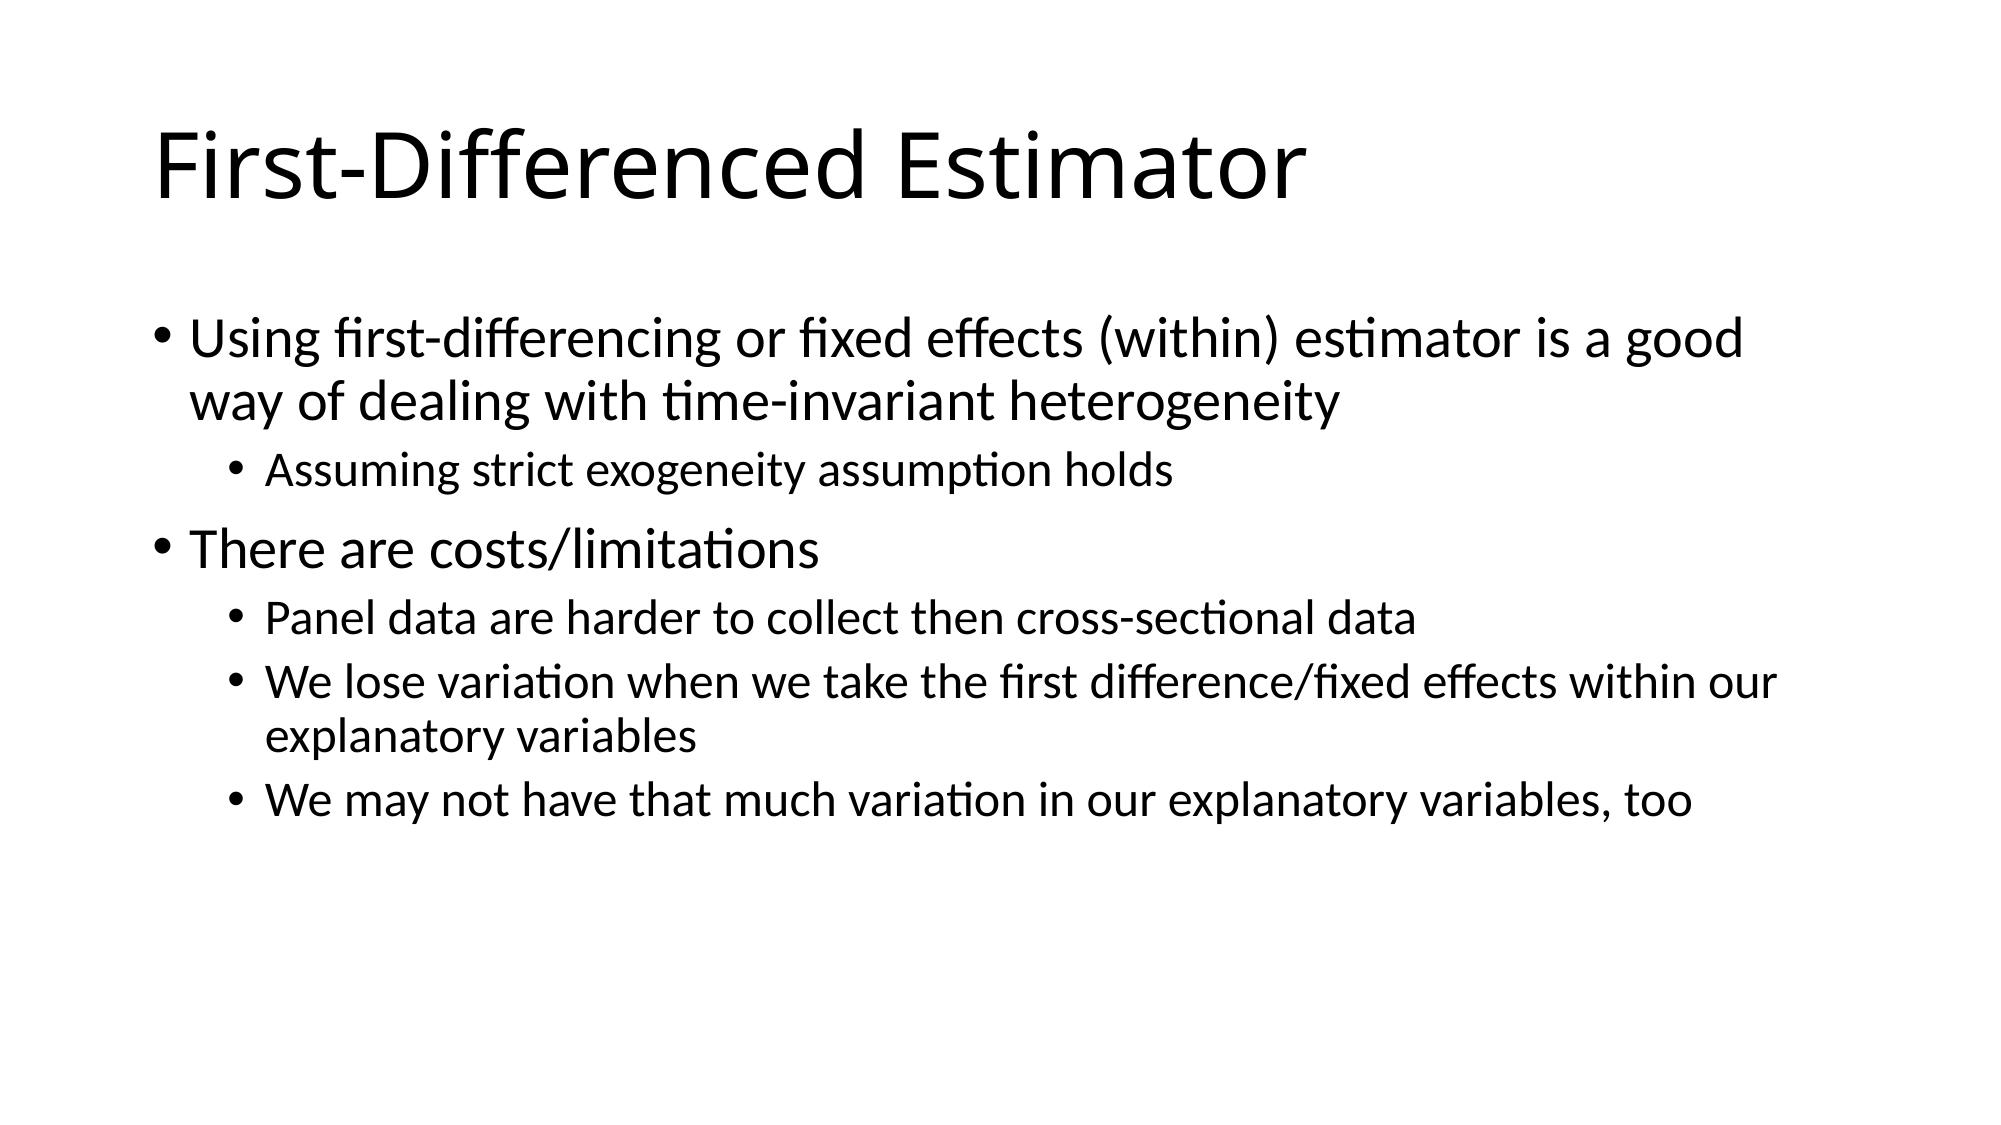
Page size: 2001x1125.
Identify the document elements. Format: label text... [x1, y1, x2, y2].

title First-Differenced Estimator [137, 59, 1863, 278]
list Using first-differencing or fixed effects (within) estimator is a good way of dealing with time-invariant heterogeneity Assuming strict exogeneity assumption holds There are costs/limitations Panel data are harder to collect then cross-sectional data We lose variation when we take the first difference/fixed effects within our explanatory variables We may not have that much variation in our explanatory variables, too [137, 299, 1863, 1014]
